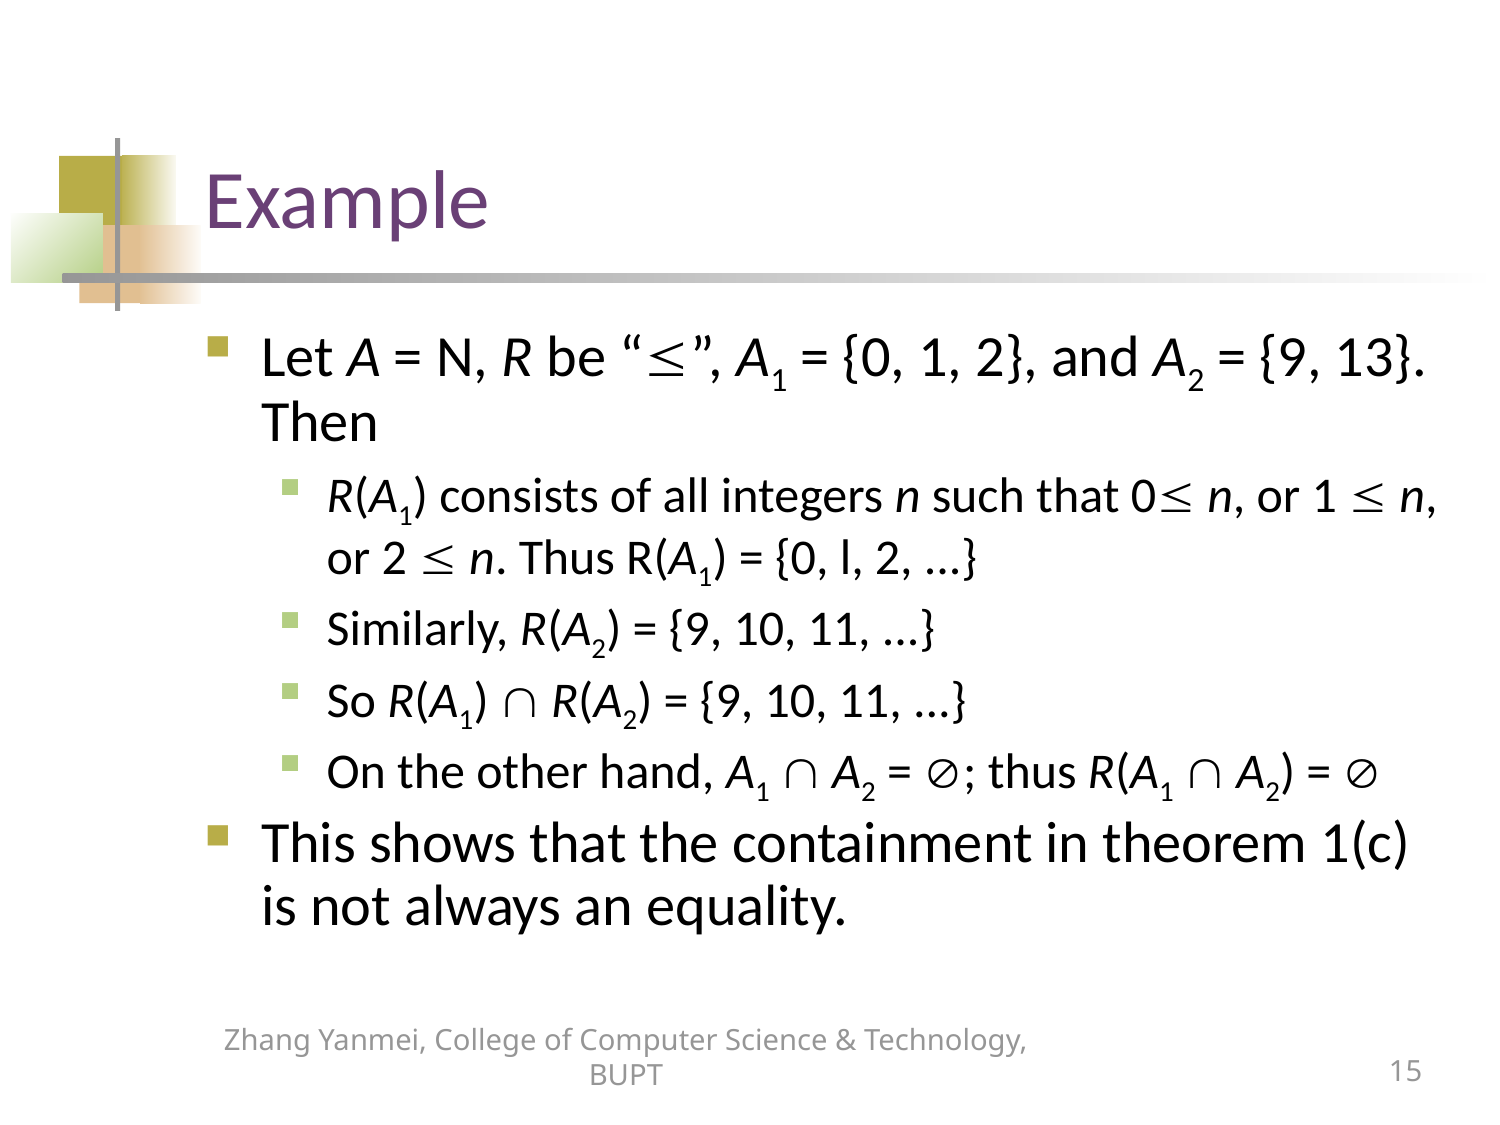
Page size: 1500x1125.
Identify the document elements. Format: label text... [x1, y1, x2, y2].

slide_number 15 [1124, 1024, 1438, 1101]
title Example [189, 65, 1469, 253]
list Let A = N, R be “”, A1 = {0, 1, 2}, and A2 = {9, 13}. Then R(A1) consists of all integers n such that 0 n, or 1  n, or 2  n. Thus R(A1) = {0, l, 2, ...} Similarly, R(A2) = {9, 10, 11, ...} So R(A1)  R(A2) = {9, 10, 11, ...} On the other hand, A1  A2 = ; thus R(A1  A2) =  This shows that the containment in theorem 1(c) is not always an equality. [189, 311, 1465, 987]
footer Zhang Yanmei, College of Computer Science & Technology, BUPT [189, 1022, 1063, 1099]
